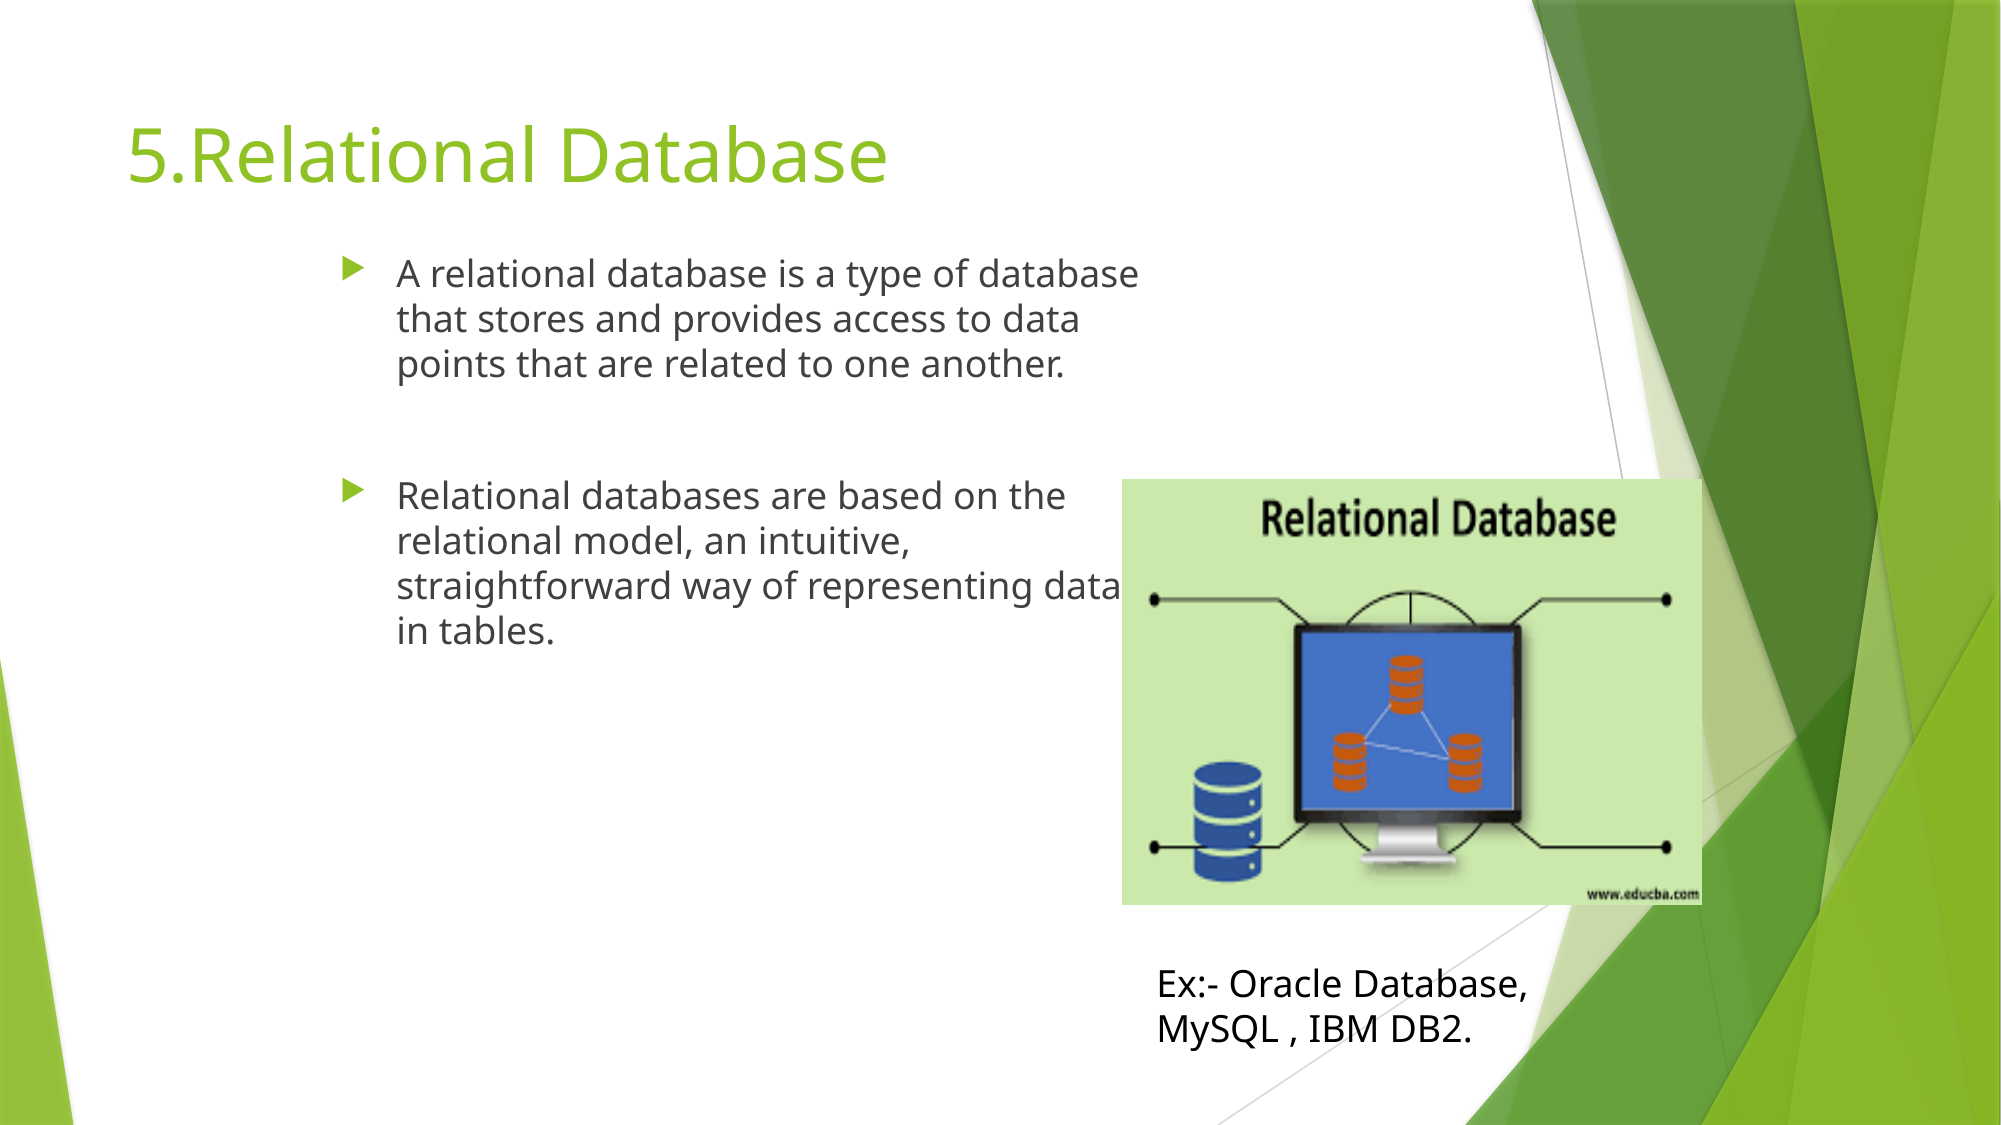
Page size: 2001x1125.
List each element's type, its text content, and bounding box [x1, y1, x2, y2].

title 5.Relational Database [111, 99, 1522, 317]
list A relational database is a type of database that stores and provides access to data points that are related to one another. Relational databases are based on the relational model, an intuitive, straightforward way of representing data in tables. [324, 317, 1178, 1000]
picture [1121, 479, 1702, 906]
text_box Ex:- Oracle Database, MySQL , IBM DB2. [1141, 952, 1702, 1057]
